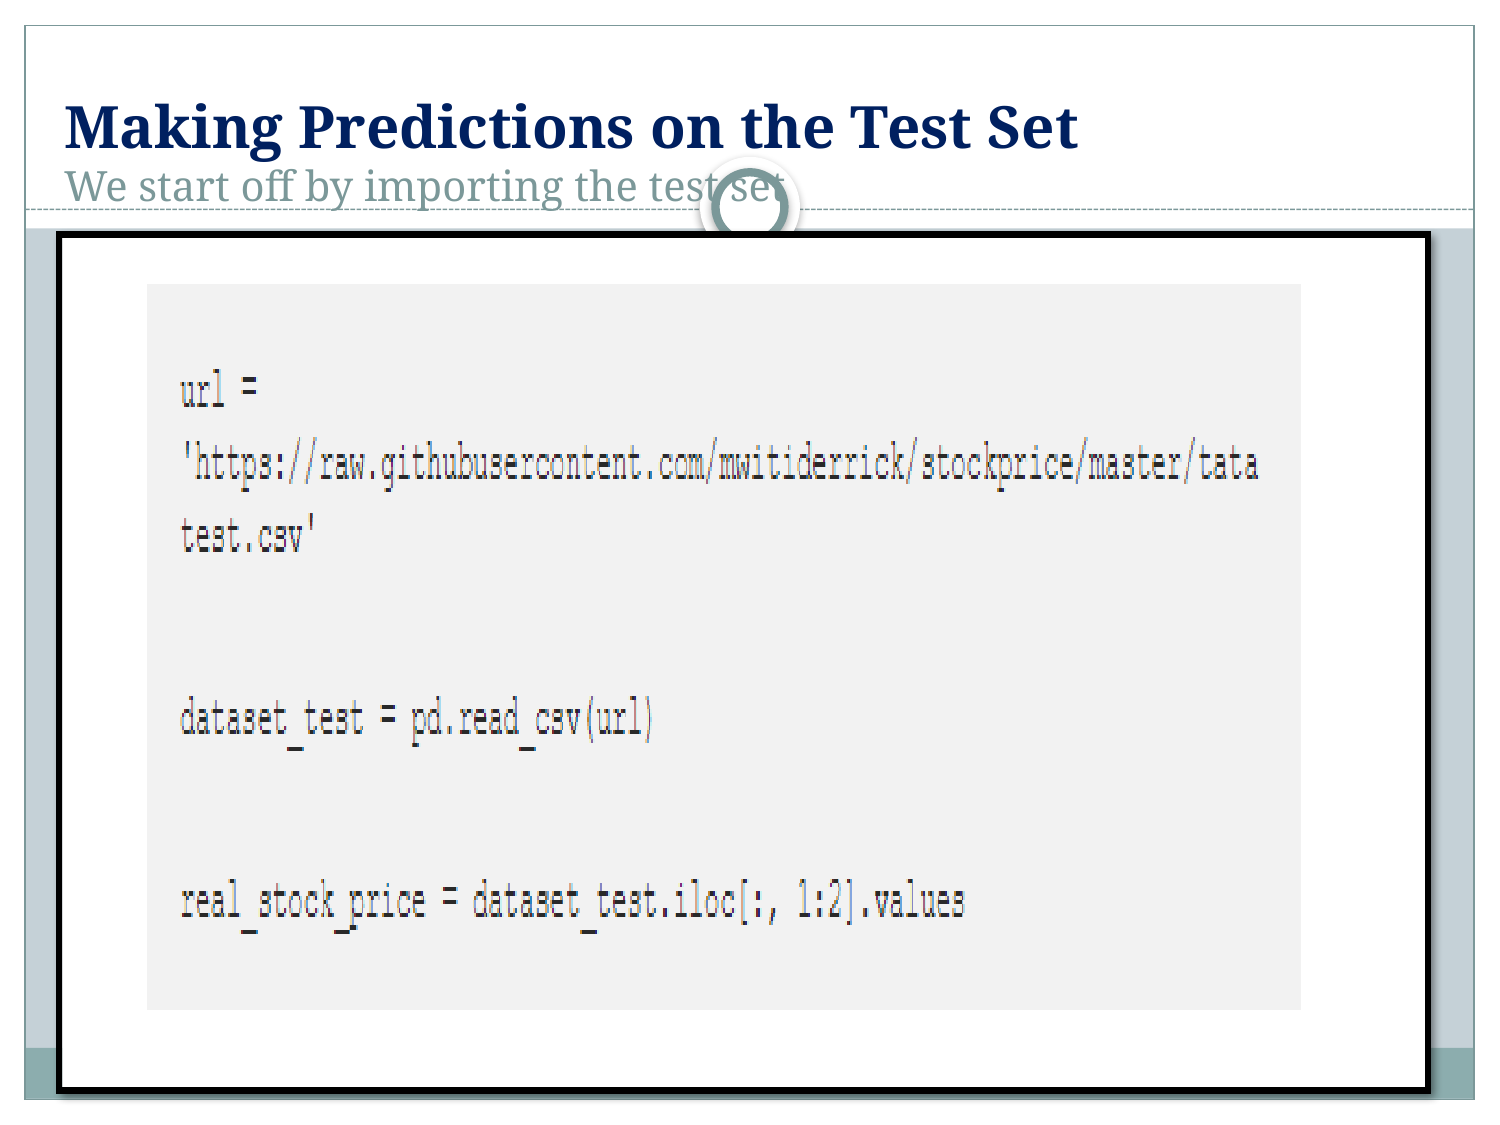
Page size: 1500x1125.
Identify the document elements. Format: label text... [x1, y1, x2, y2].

title Making Predictions on the Test Set We start off by importing the test set u [49, 37, 1450, 300]
picture [62, 237, 1426, 1088]
